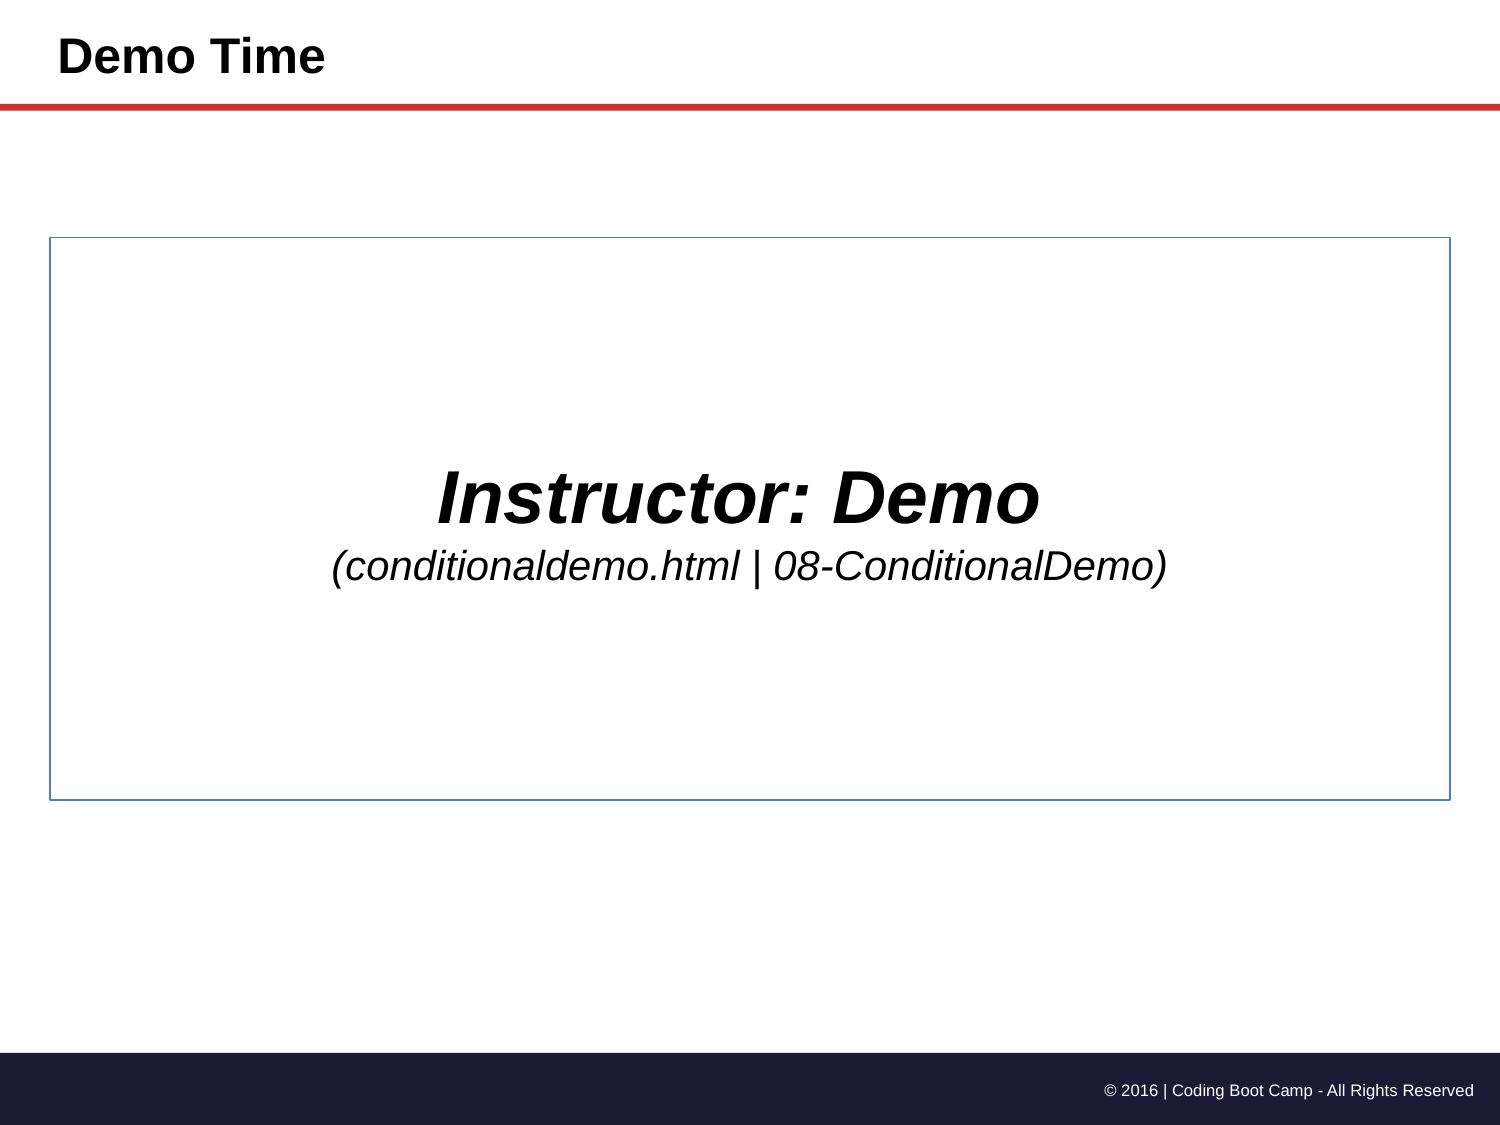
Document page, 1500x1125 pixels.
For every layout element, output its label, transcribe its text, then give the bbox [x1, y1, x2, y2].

text_box Demo Time [49, 16, 948, 91]
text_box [49, 237, 1451, 801]
